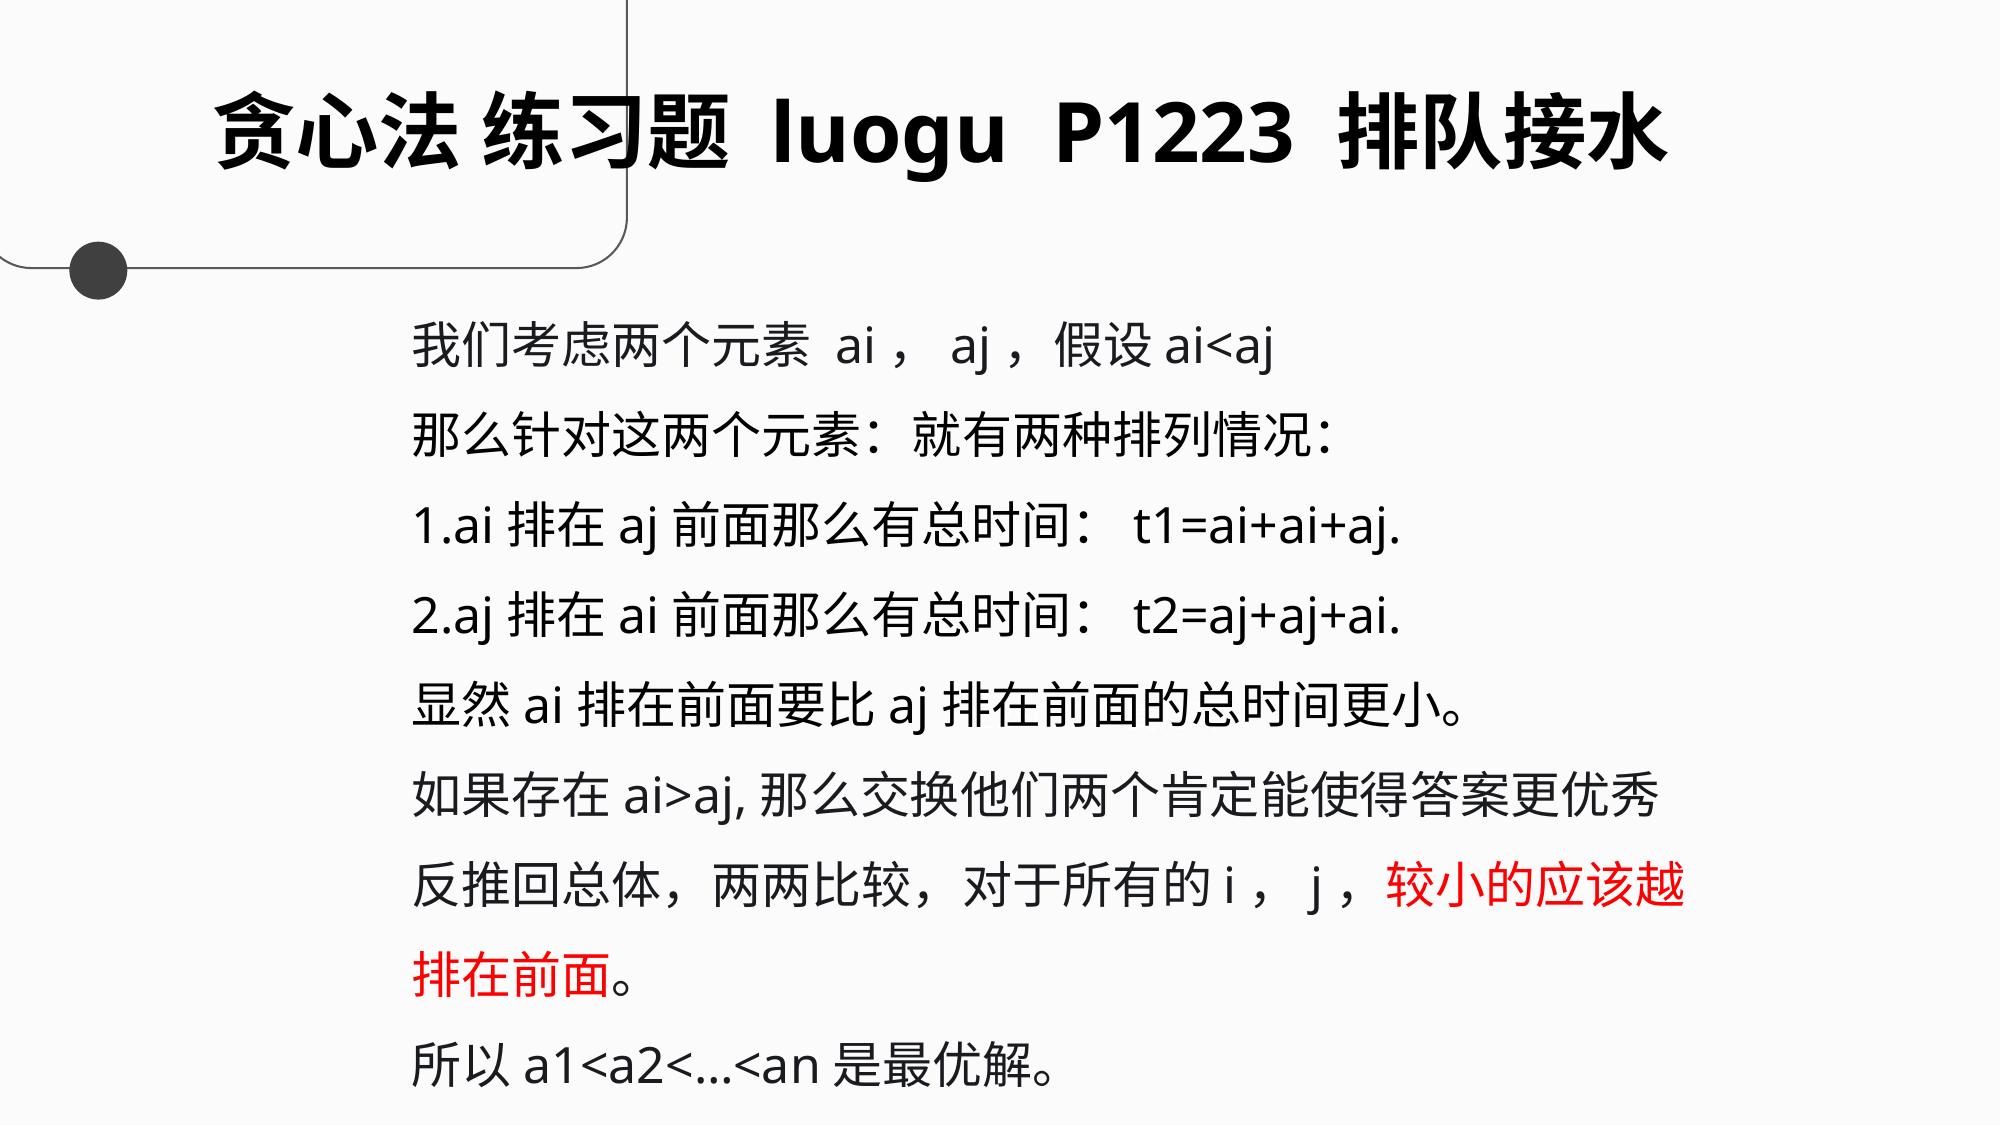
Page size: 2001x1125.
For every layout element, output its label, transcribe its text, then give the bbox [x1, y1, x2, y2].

text_box 贪心法 练习题 luogu P1223 排队接水 [197, 71, 1685, 187]
text_box 我们考虑两个元素 ai，aj，假设ai<aj 那么针对这两个元素：就有两种排列情况： 1.ai排在aj前面那么有总时间：t1=ai+ai+aj. 2.aj排在ai前面那么有总时间：t2=aj+aj+ai. 显然ai排在前面要比aj排在前面的总时间更小。 如果存在ai>aj,那么交换他们两个肯定能使得答案更优秀 反推回总体，两两比较，对于所有的i，j，较小的应该越排在前面。 所以a1<a2<…<an是最优解。 [397, 276, 1703, 1125]
text_box [0, 0, 628, 270]
text_box [68, 240, 129, 301]
